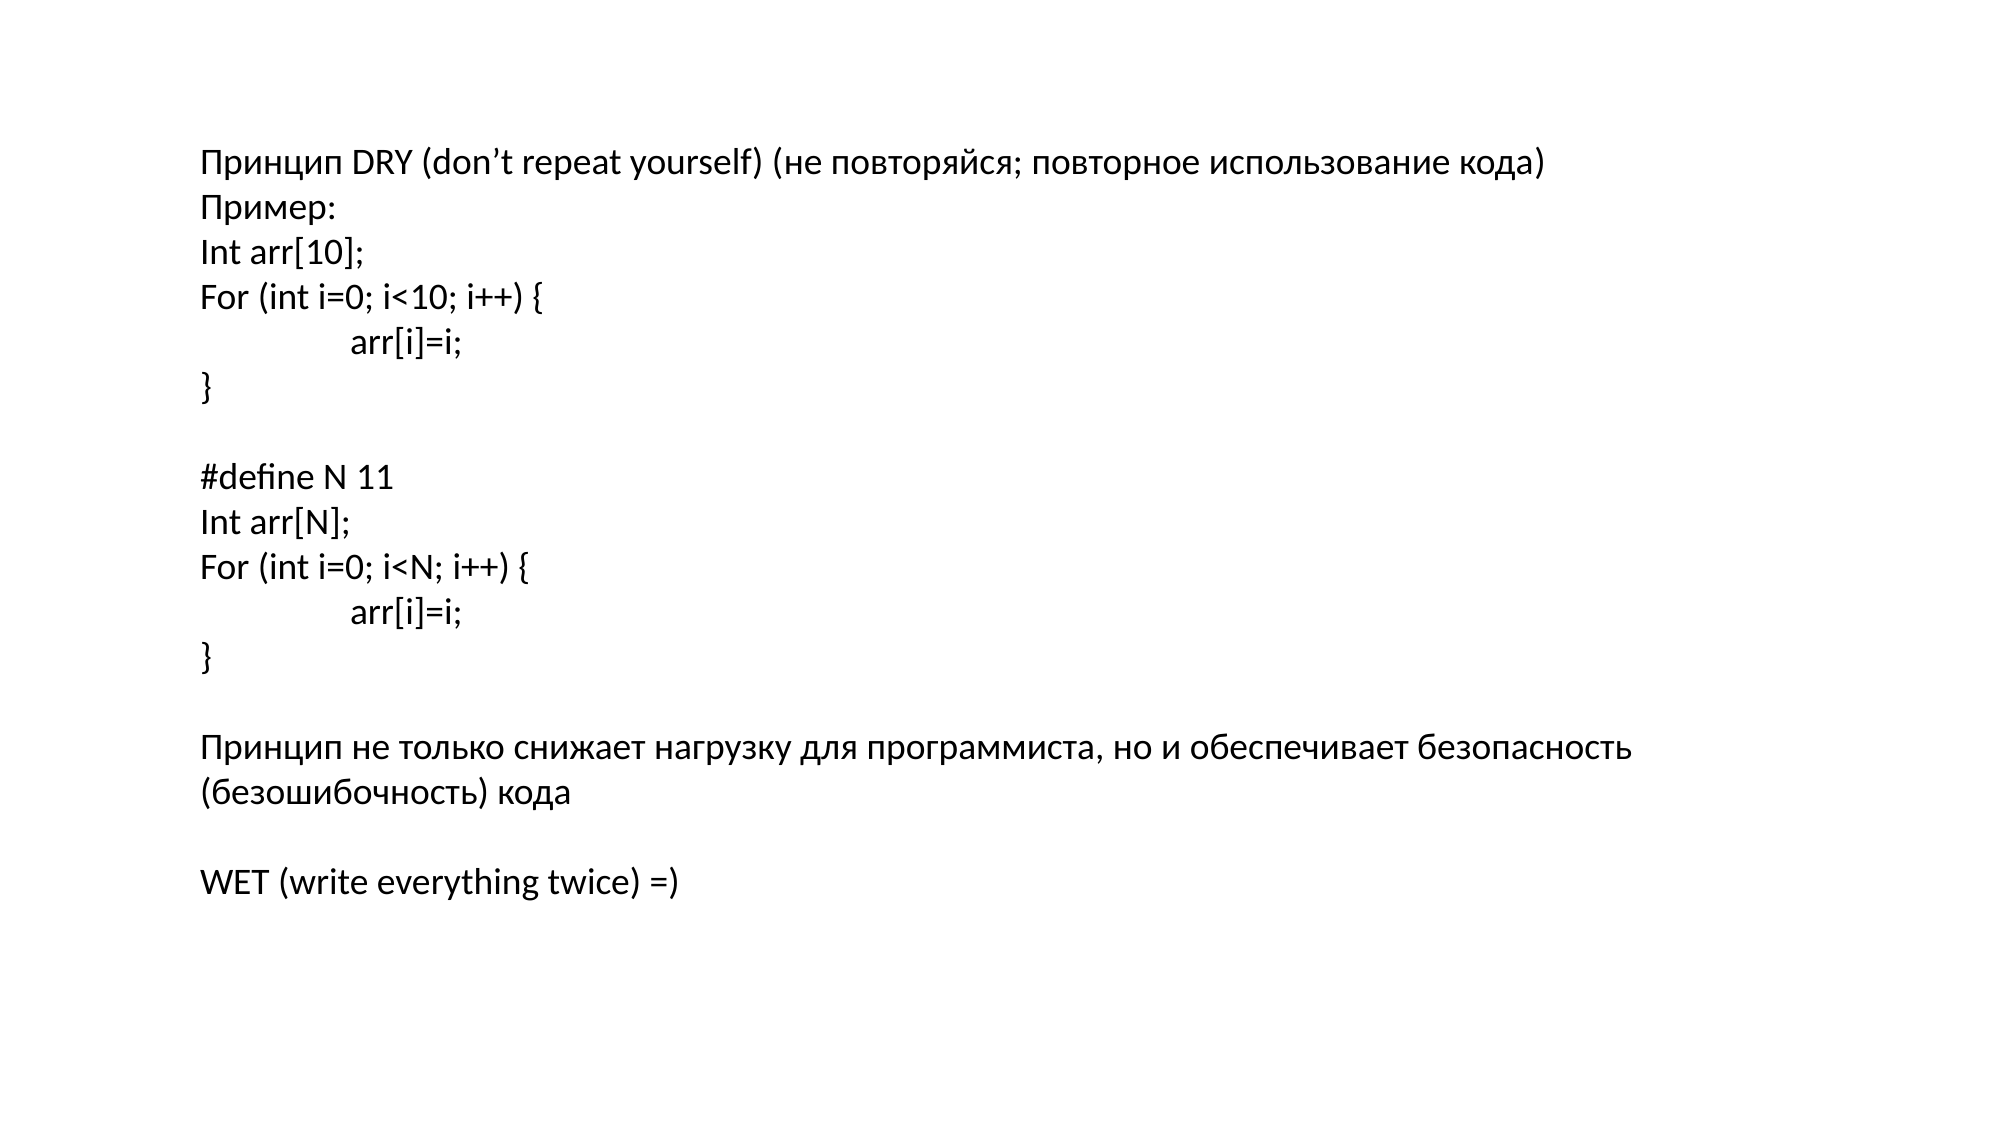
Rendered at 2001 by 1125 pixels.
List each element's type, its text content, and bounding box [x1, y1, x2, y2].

text_box Принцип DRY (don’t repeat yourself) (не повторяйся; повторное использование кода) Пример: Int arr[10]; For (int i=0; i<10; i++) { arr[i]=i; } #define N 11 Int arr[N]; For (int i=0; i<N; i++) { arr[i]=i; } Принцип не только снижает нагрузку для программиста, но и обеспечивает безопасность (безошибочность) кода WET (write everything twice) =) [185, 129, 1658, 910]
